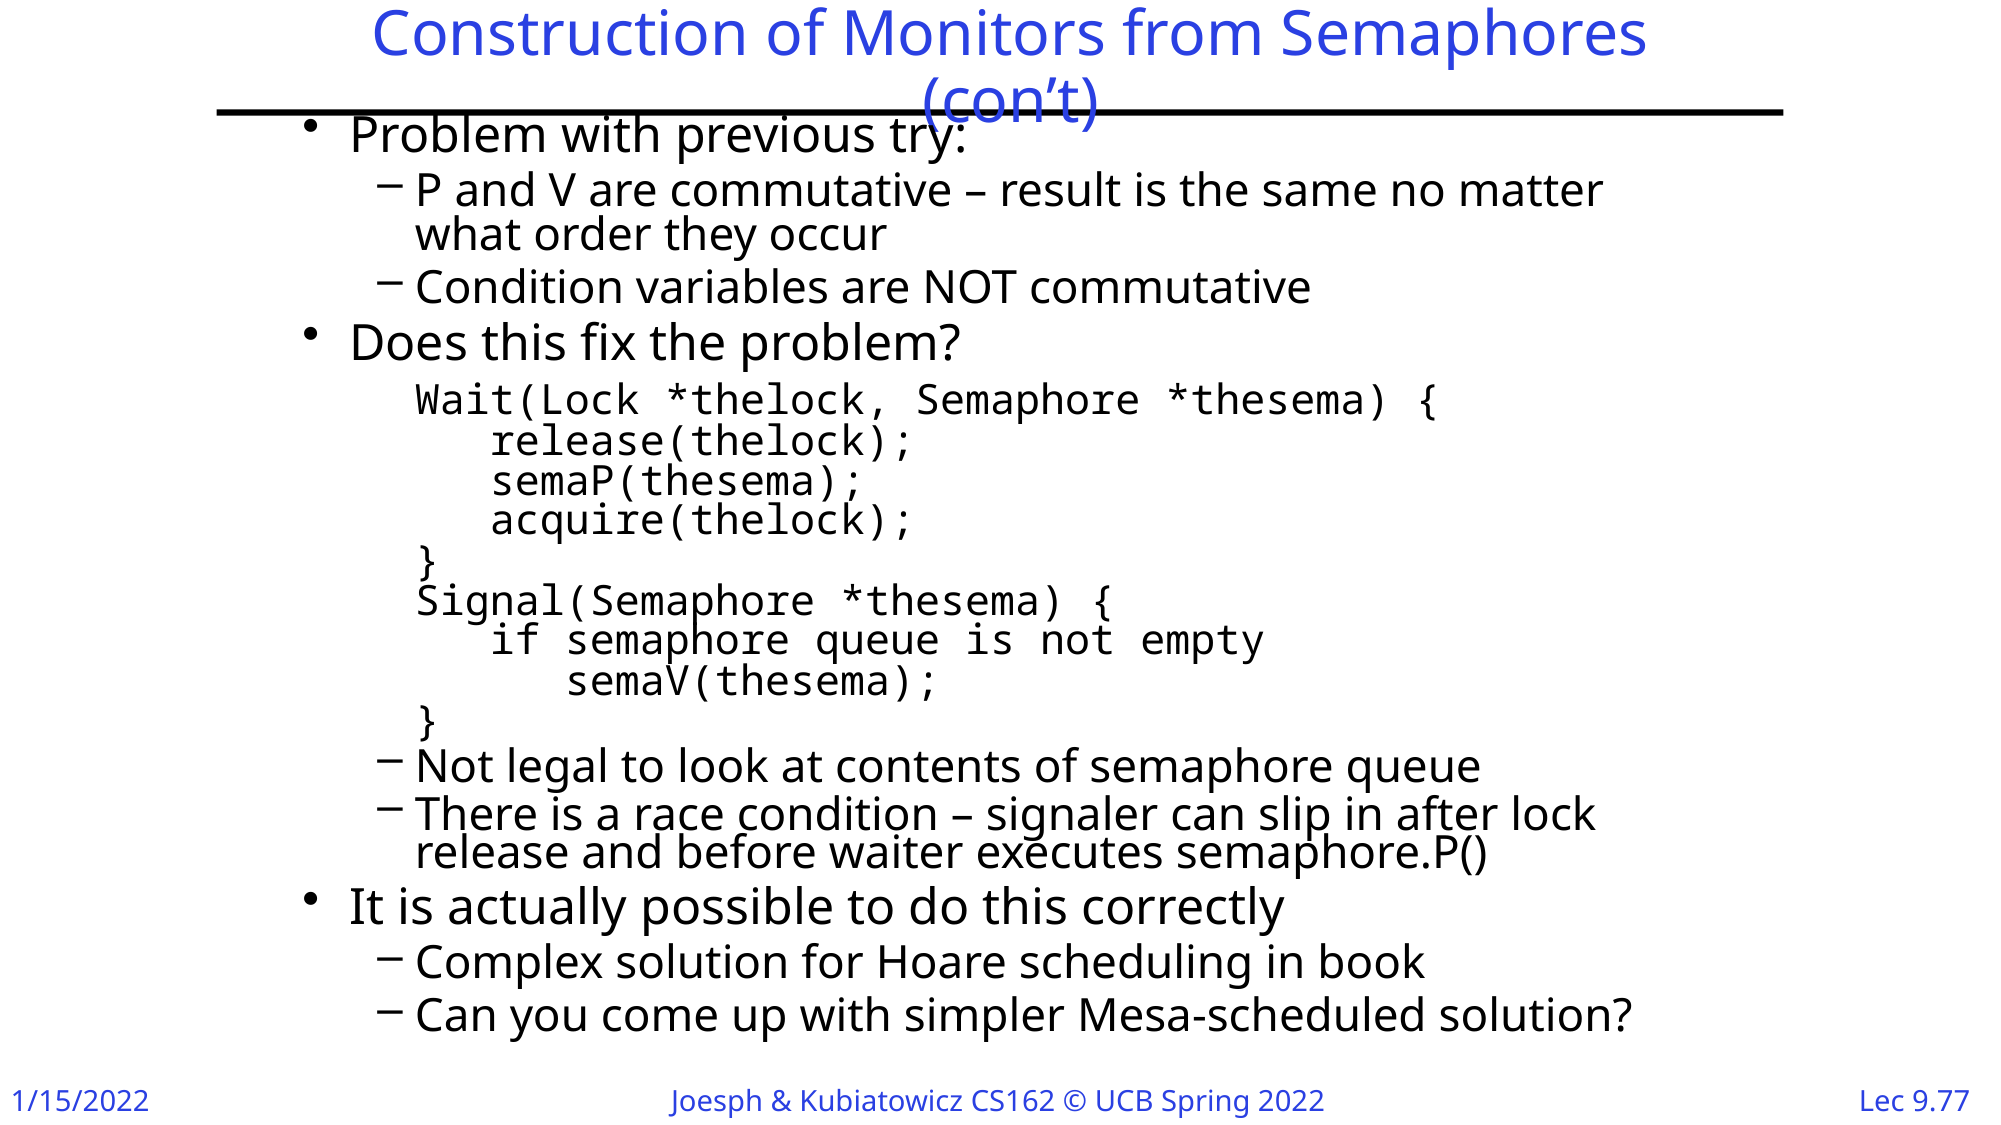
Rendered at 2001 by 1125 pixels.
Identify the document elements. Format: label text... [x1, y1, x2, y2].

list Problem with previous try: P and V are commutative – result is the same no matter what order they occur Condition variables are NOT commutative Does this fix the problem? Wait(Lock *thelock, Semaphore *thesema) { release(thelock); semaP(thesema); acquire(thelock); } Signal(Semaphore *thesema) { if semaphore queue is not empty semaV(thesema); } Not legal to look at contents of semaphore queue There is a race condition – signaler can slip in after lock release and before waiter executes semaphore.P() It is actually possible to do this correctly Complex solution for Hoare scheduling in book Can you come up with simpler Mesa-scheduled solution? [287, 106, 1713, 1119]
title Construction of Monitors from Semaphores (con’t) [271, 24, 1750, 113]
